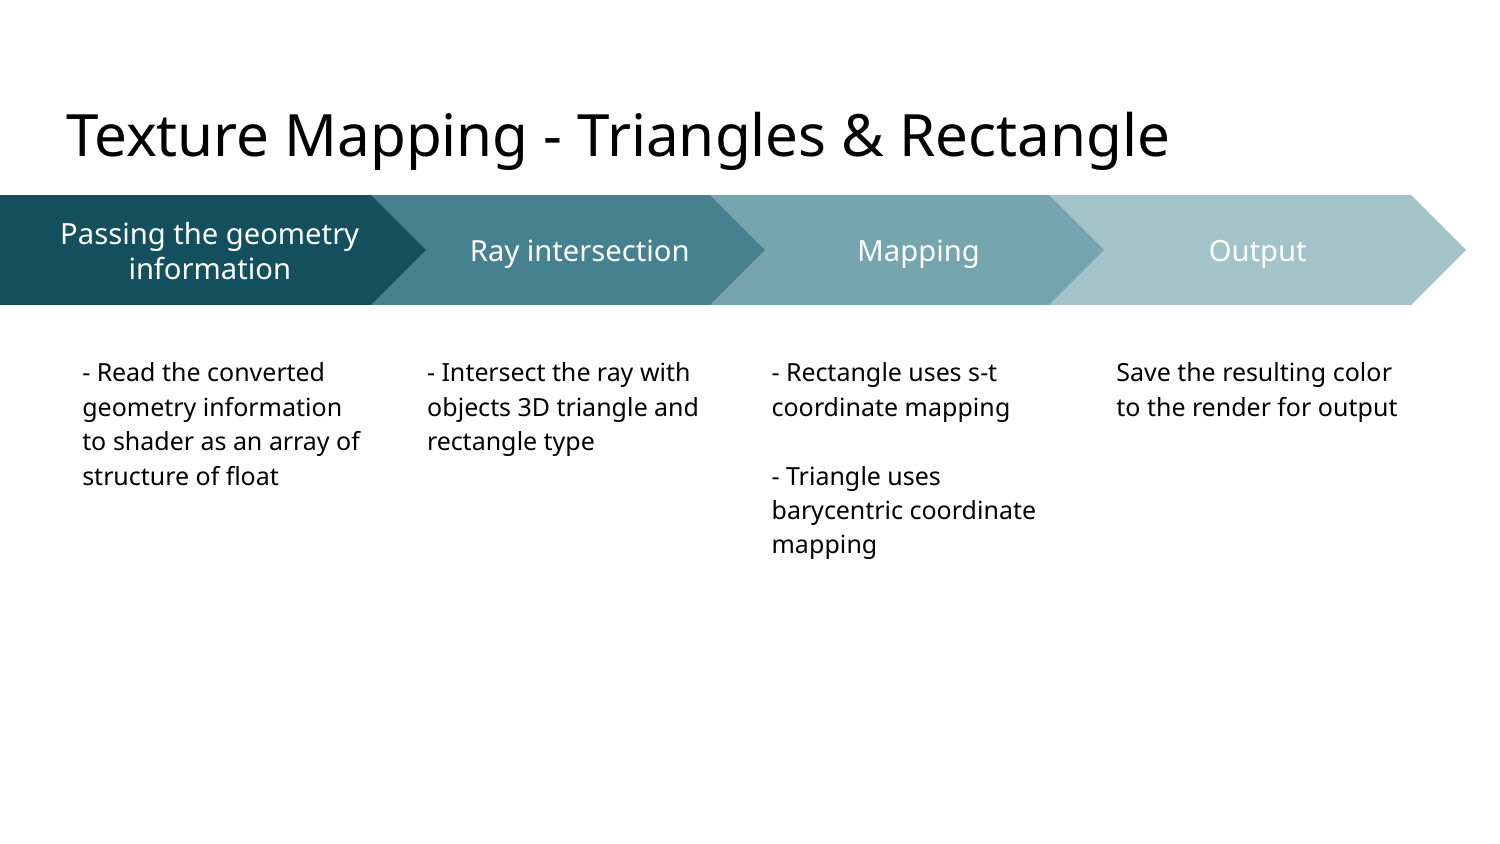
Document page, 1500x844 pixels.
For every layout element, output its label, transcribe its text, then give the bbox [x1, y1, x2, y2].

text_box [1049, 194, 1467, 767]
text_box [710, 194, 1048, 767]
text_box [0, 194, 369, 767]
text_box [371, 194, 708, 767]
title Texture Mapping - Triangles & Rectangle [51, 72, 1449, 167]
